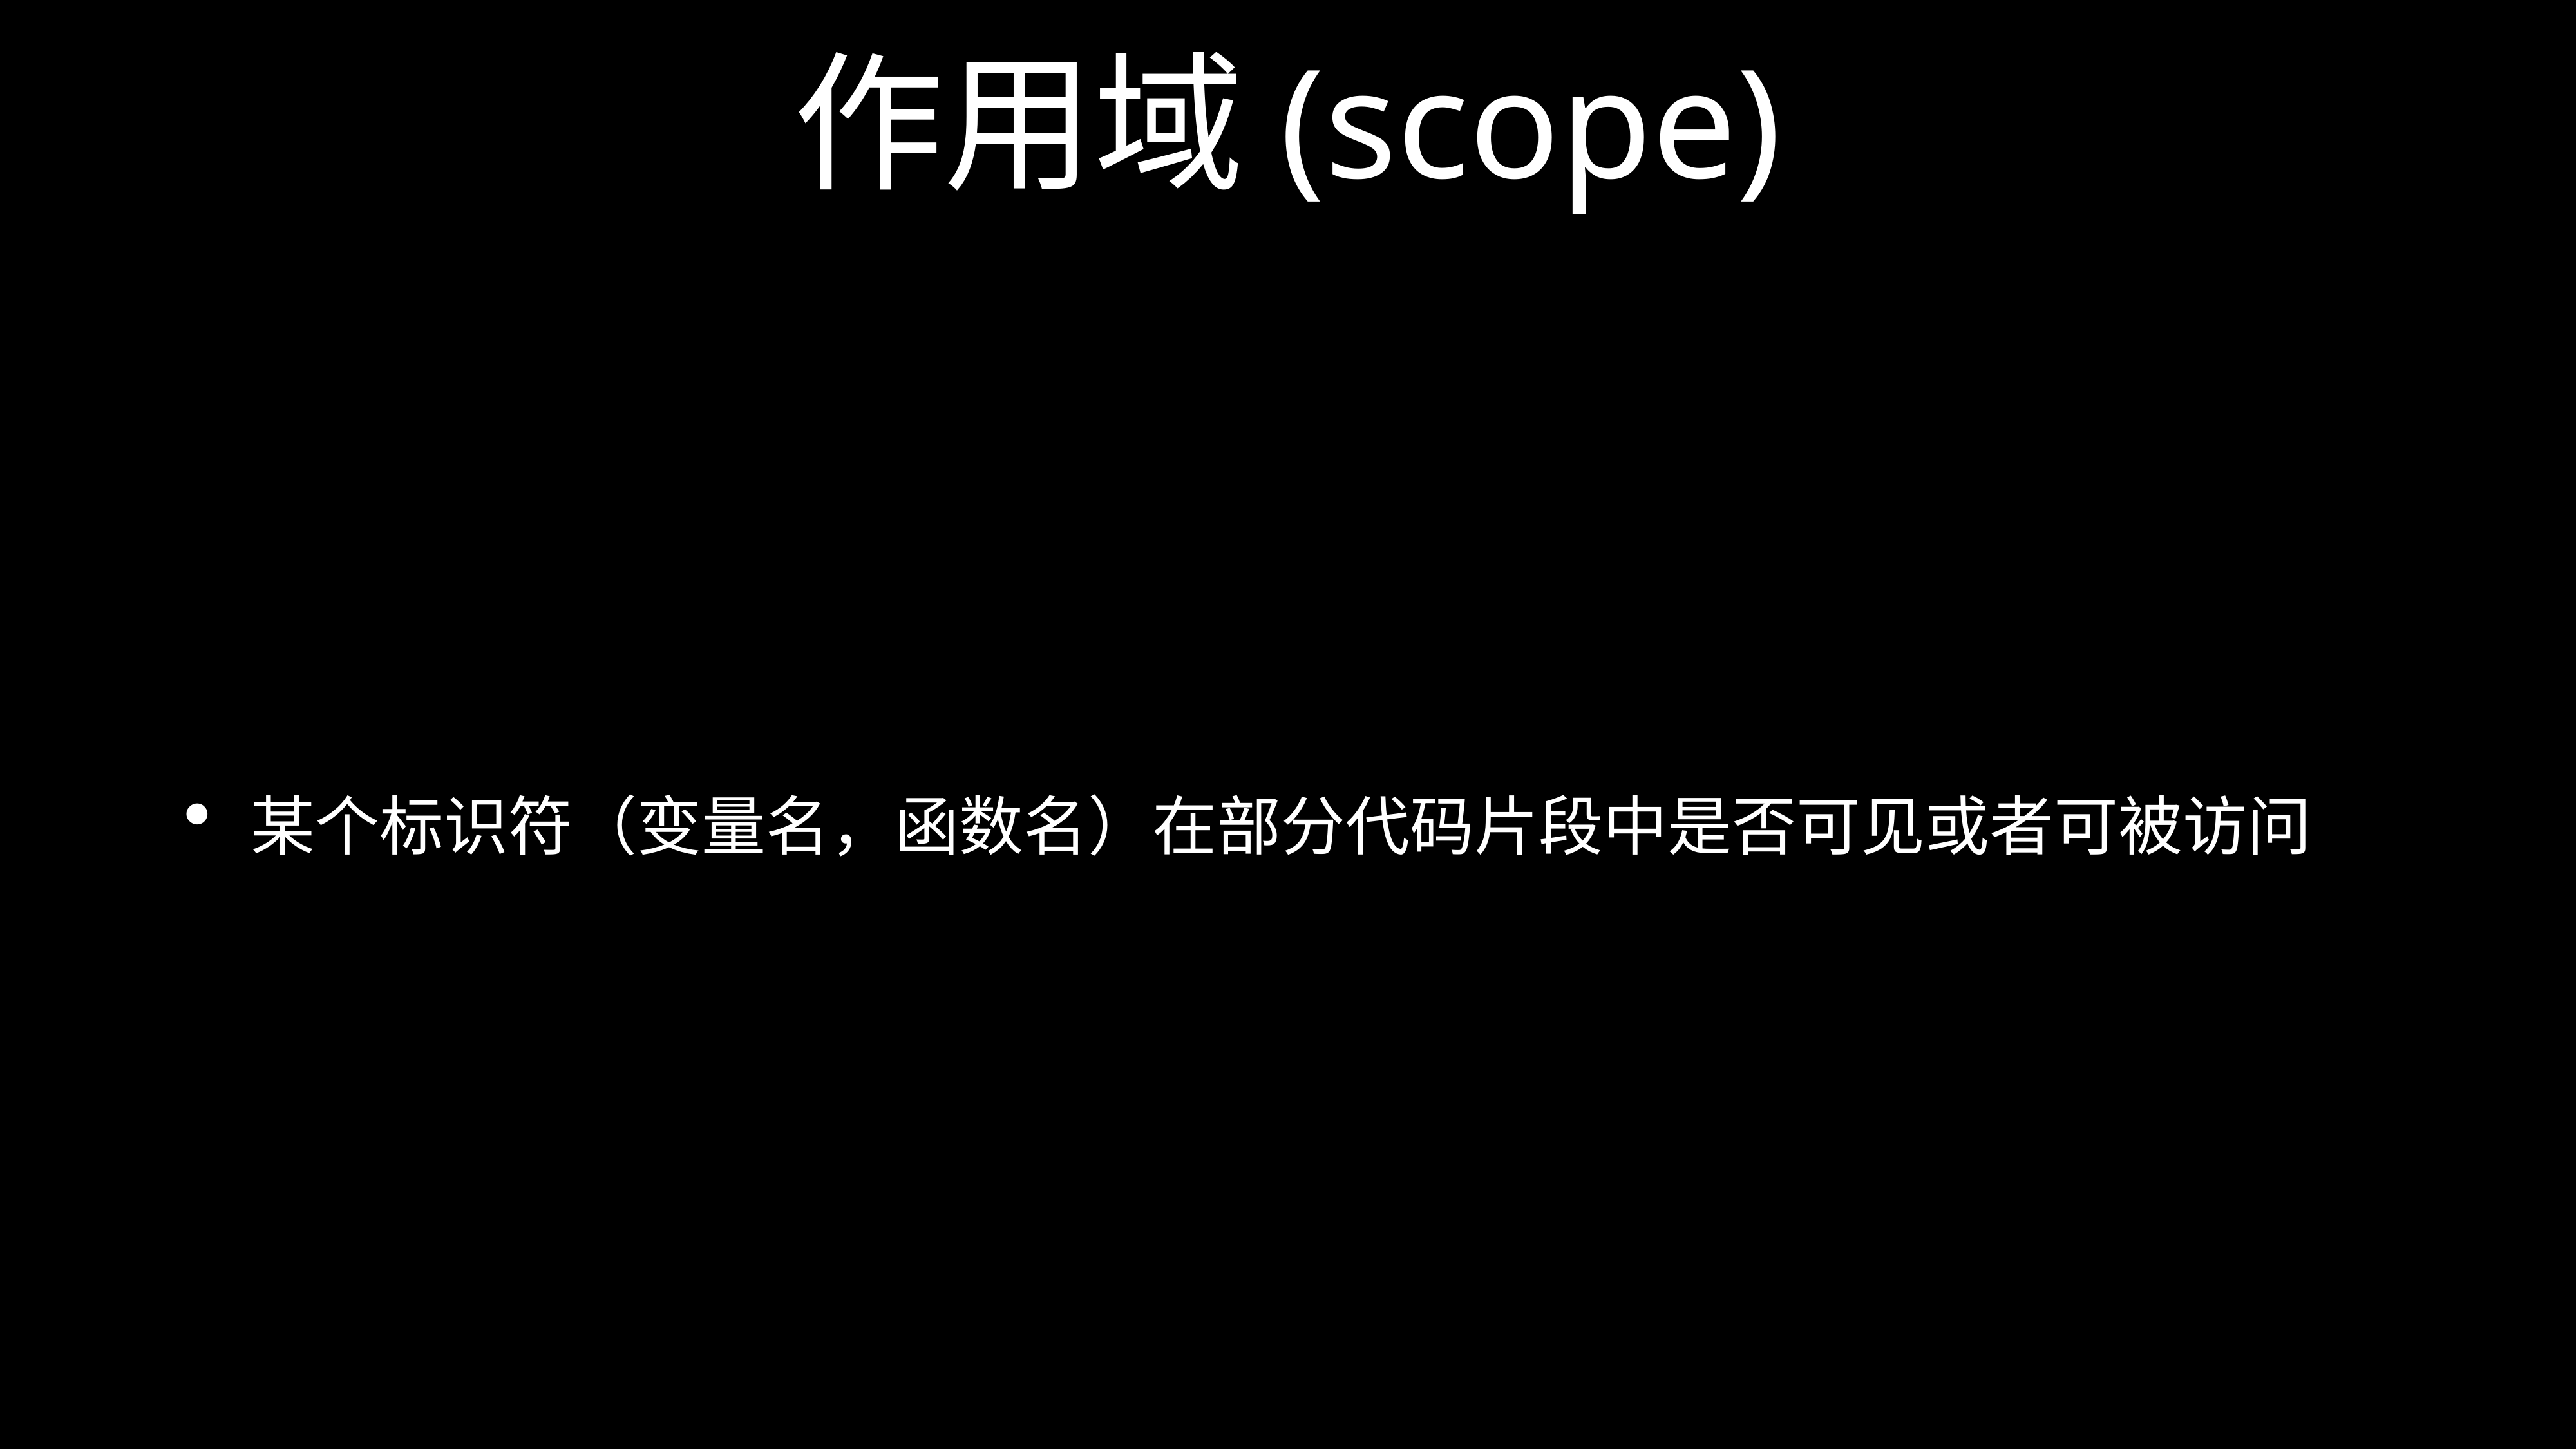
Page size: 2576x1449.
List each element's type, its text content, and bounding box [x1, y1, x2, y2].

title 作用域(scope) [178, 0, 2398, 240]
list 某个标识符（变量名，函数名）在部分代码片段中是否可见或者可被访问 [178, 332, 2398, 1316]
